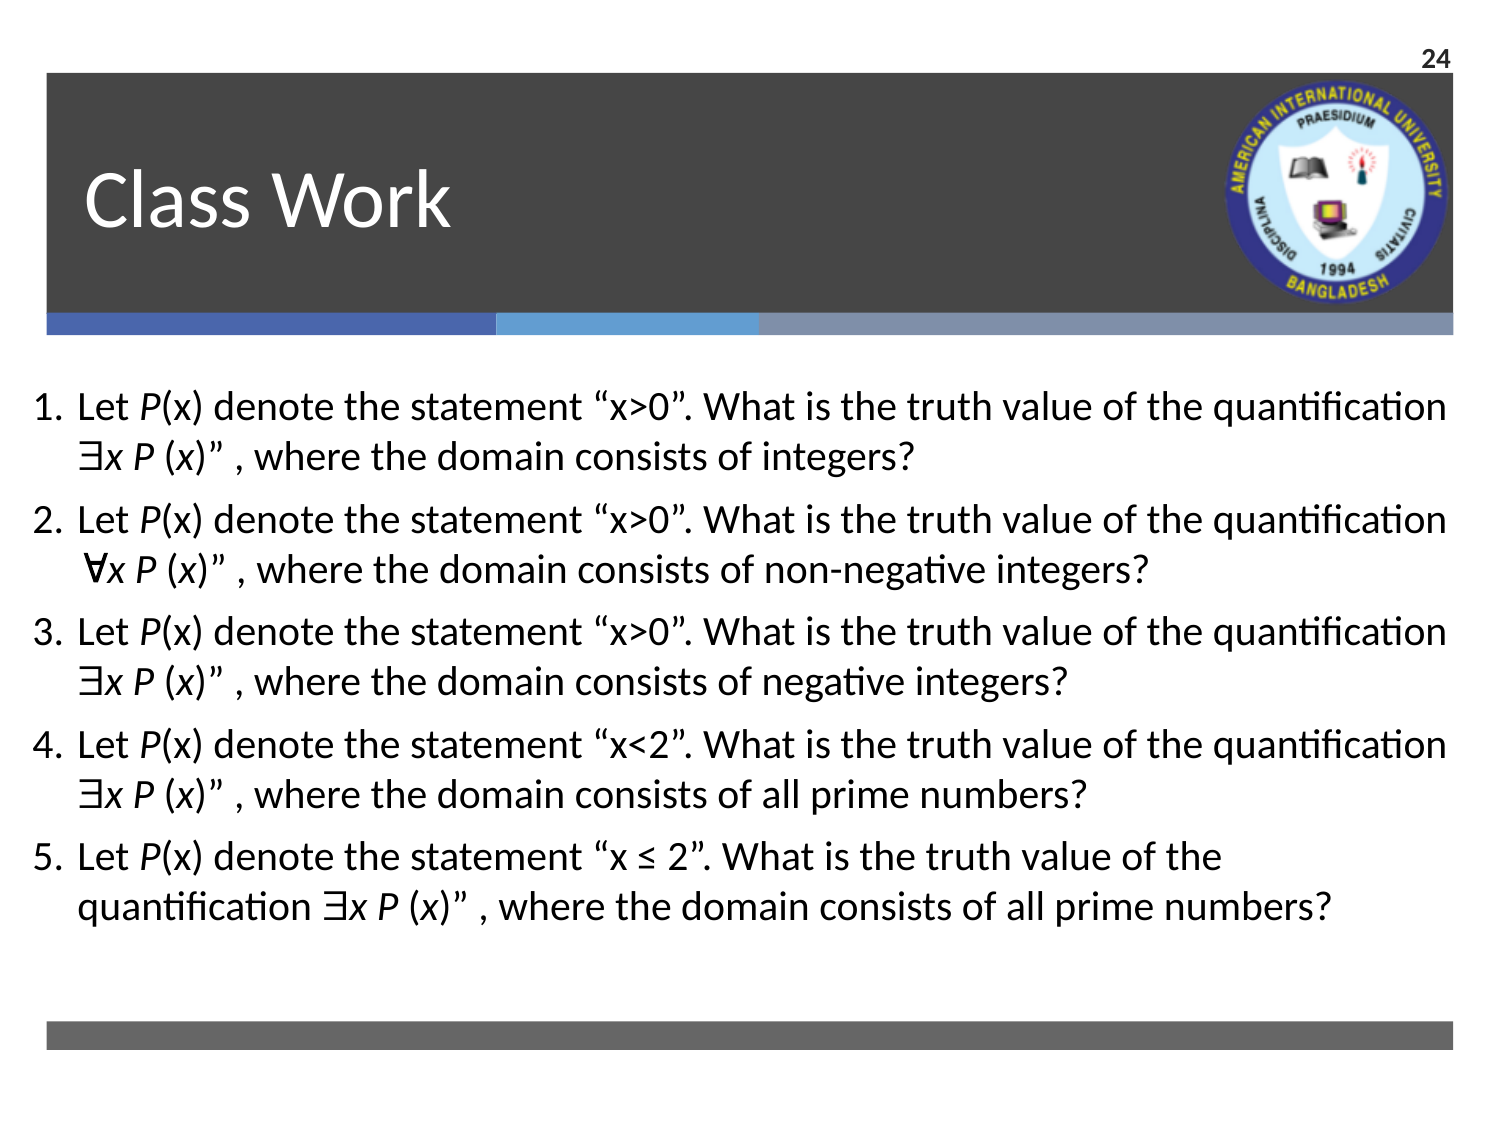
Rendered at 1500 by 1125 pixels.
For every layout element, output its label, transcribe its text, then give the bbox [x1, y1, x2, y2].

slide_number 24 [1362, 27, 1466, 87]
text_box Let P(x) denote the statement “x>0”. What is the truth value of the quantification x P (x)” , where the domain consists of integers? Let P(x) denote the statement “x>0”. What is the truth value of the quantification x P (x)” , where the domain consists of non-negative integers? Let P(x) denote the statement “x>0”. What is the truth value of the quantification x P (x)” , where the domain consists of negative integers? Let P(x) denote the statement “x<2”. What is the truth value of the quantification x P (x)” , where the domain consists of all prime numbers? Let P(x) denote the statement “x ≤ 2”. What is the truth value of the quantification x P (x)” , where the domain consists of all prime numbers? [17, 371, 1469, 937]
title Class Work [69, 73, 1351, 253]
picture [1220, 75, 1454, 310]
